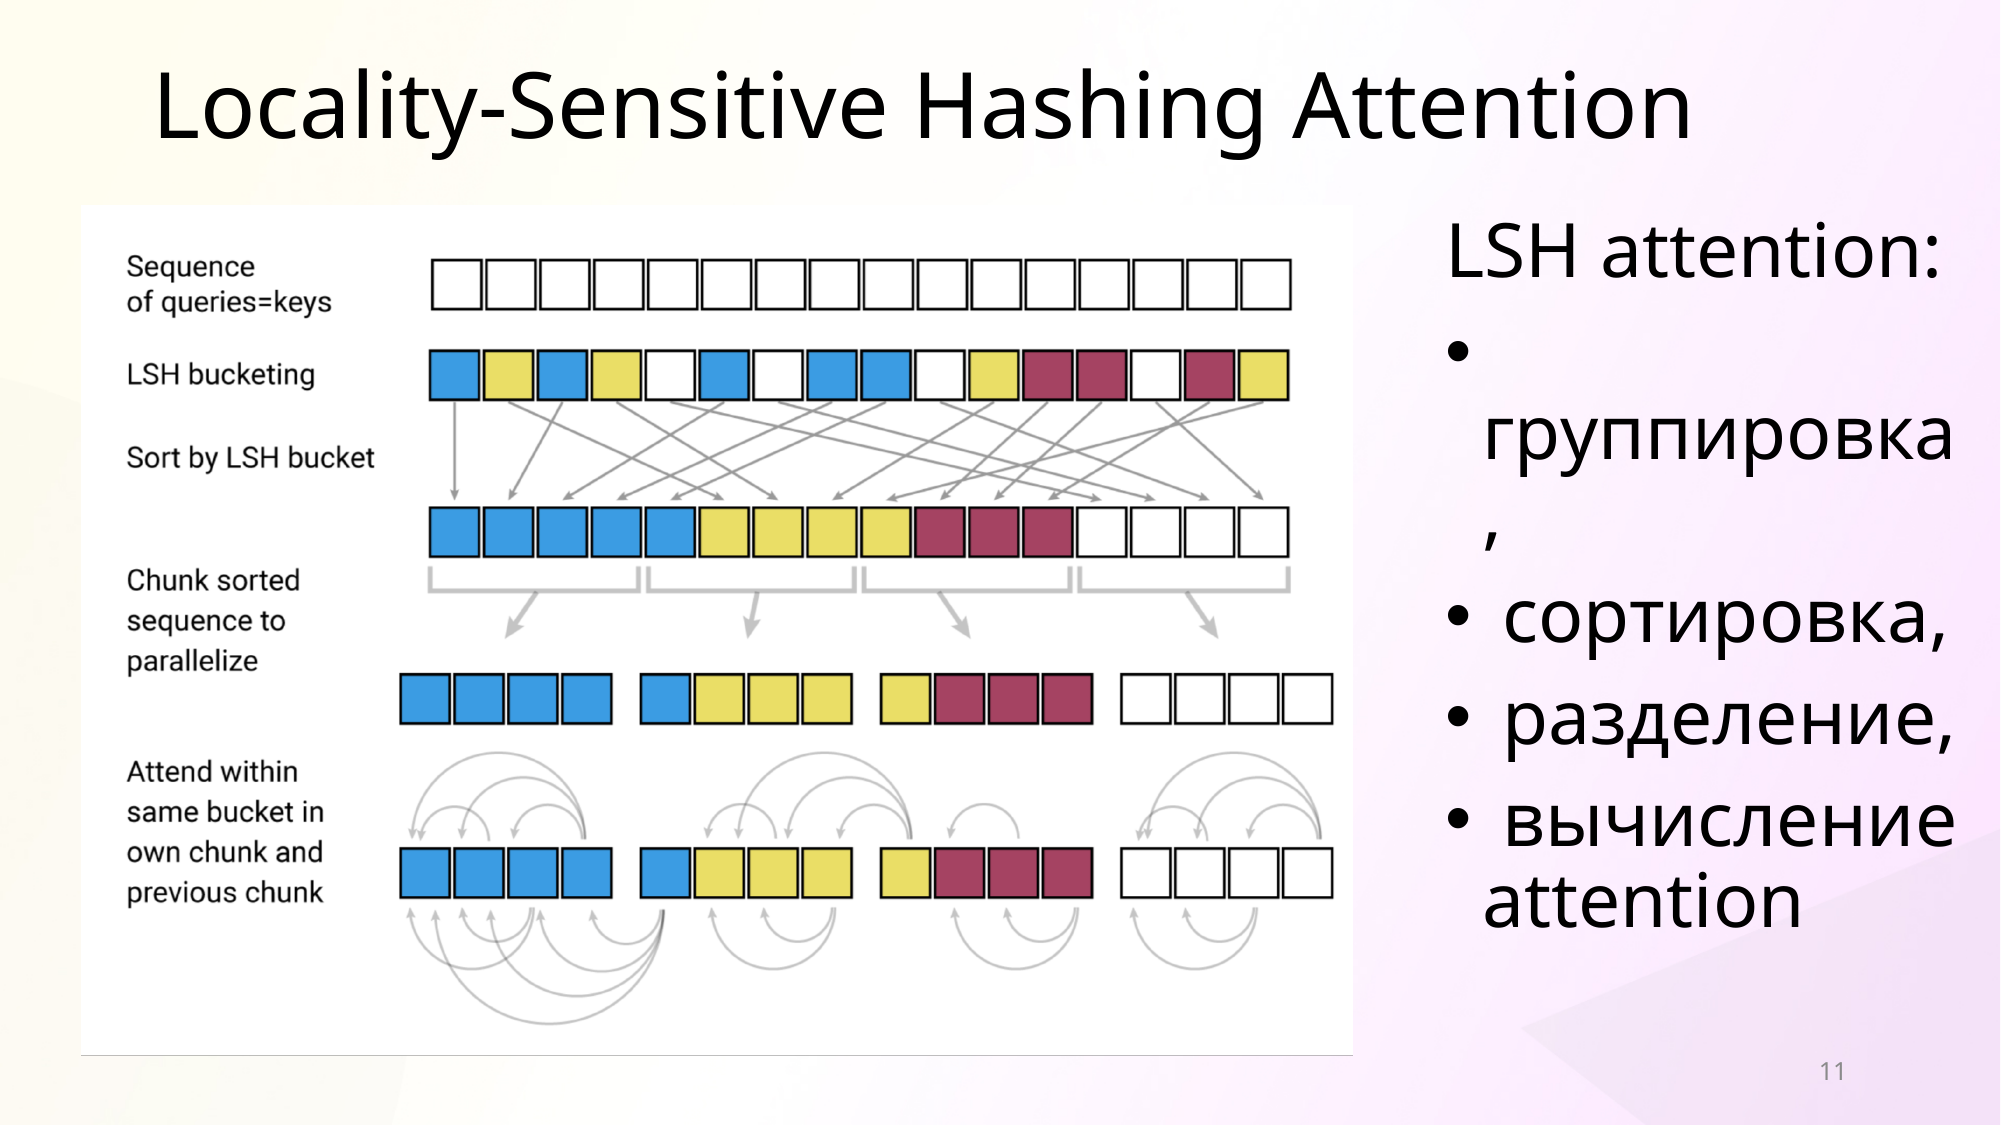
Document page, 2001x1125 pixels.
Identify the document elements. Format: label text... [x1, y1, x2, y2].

picture [0, 0, 2001, 1125]
list LSH attention: группировка, сортировка, разделение, вычисление attention [1430, 205, 1977, 1083]
title Locality-Sensitive Hashing Attention [137, 0, 1863, 218]
slide_number 11 [1412, 1042, 1863, 1103]
